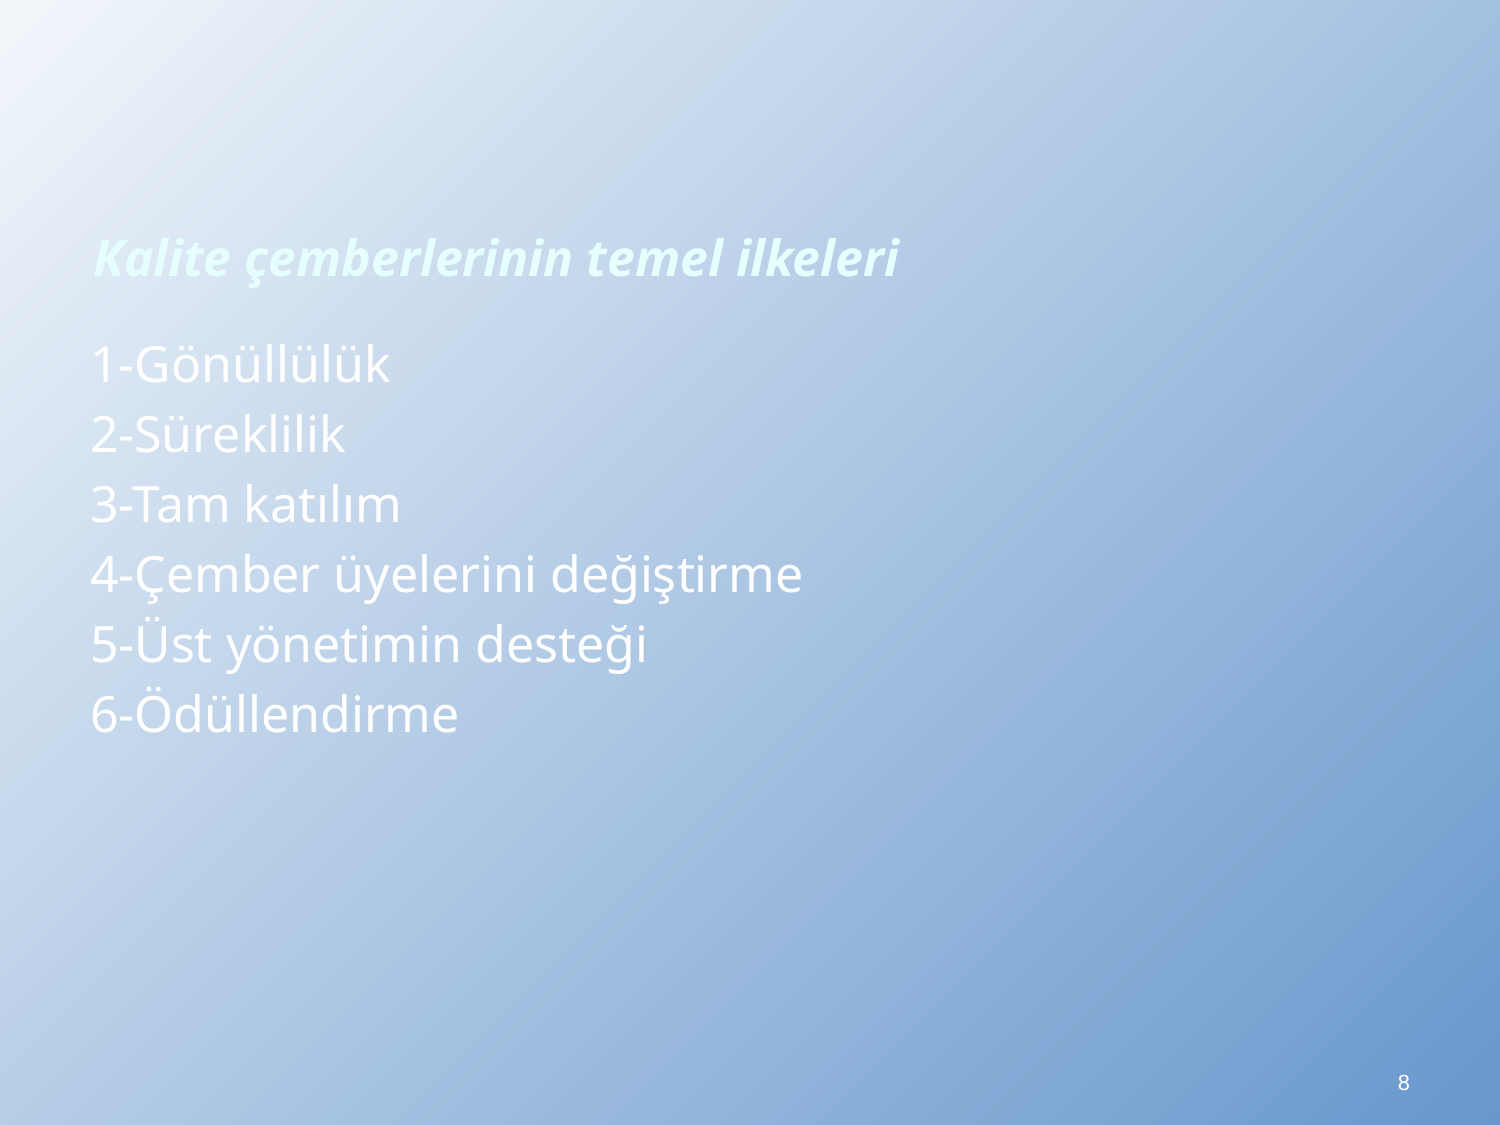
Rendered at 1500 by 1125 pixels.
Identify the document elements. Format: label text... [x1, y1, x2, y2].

slide_number 8 [1074, 1024, 1426, 1103]
title Kalite çemberlerinin temel ilkeleri [0, 143, 1172, 370]
list 1-Gönüllülük 2-Süreklilik 3-Tam katılım 4-Çember üyelerini değiştirme 5-Üst yönetimin desteği 6-Ödüllendirme [74, 324, 1426, 1001]
